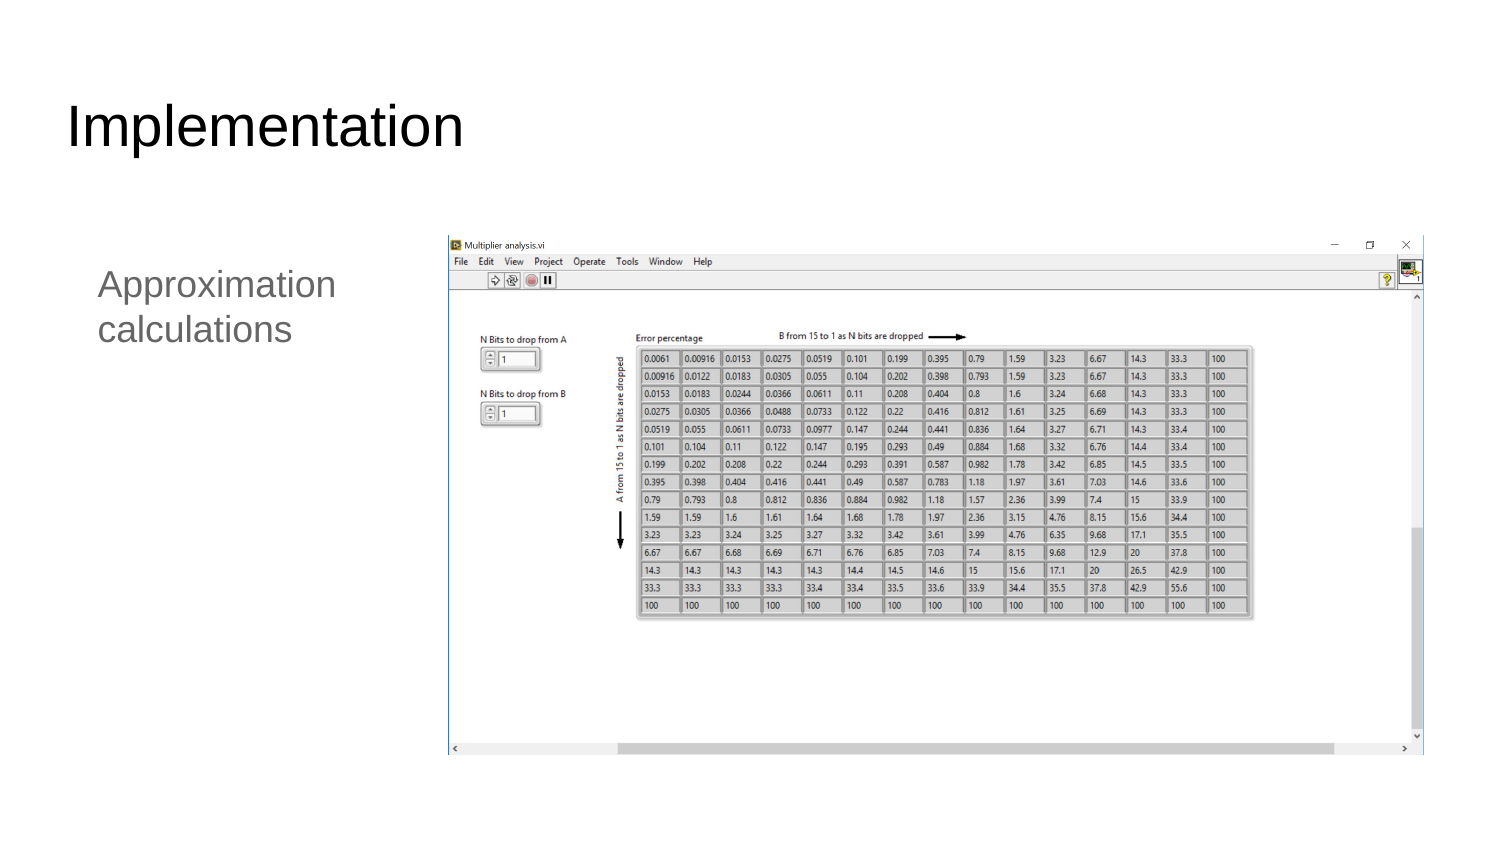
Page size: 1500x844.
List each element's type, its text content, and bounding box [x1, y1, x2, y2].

picture [447, 235, 1424, 755]
text_box Approximation calculations [82, 244, 439, 764]
title Implementation [51, 72, 1449, 167]
